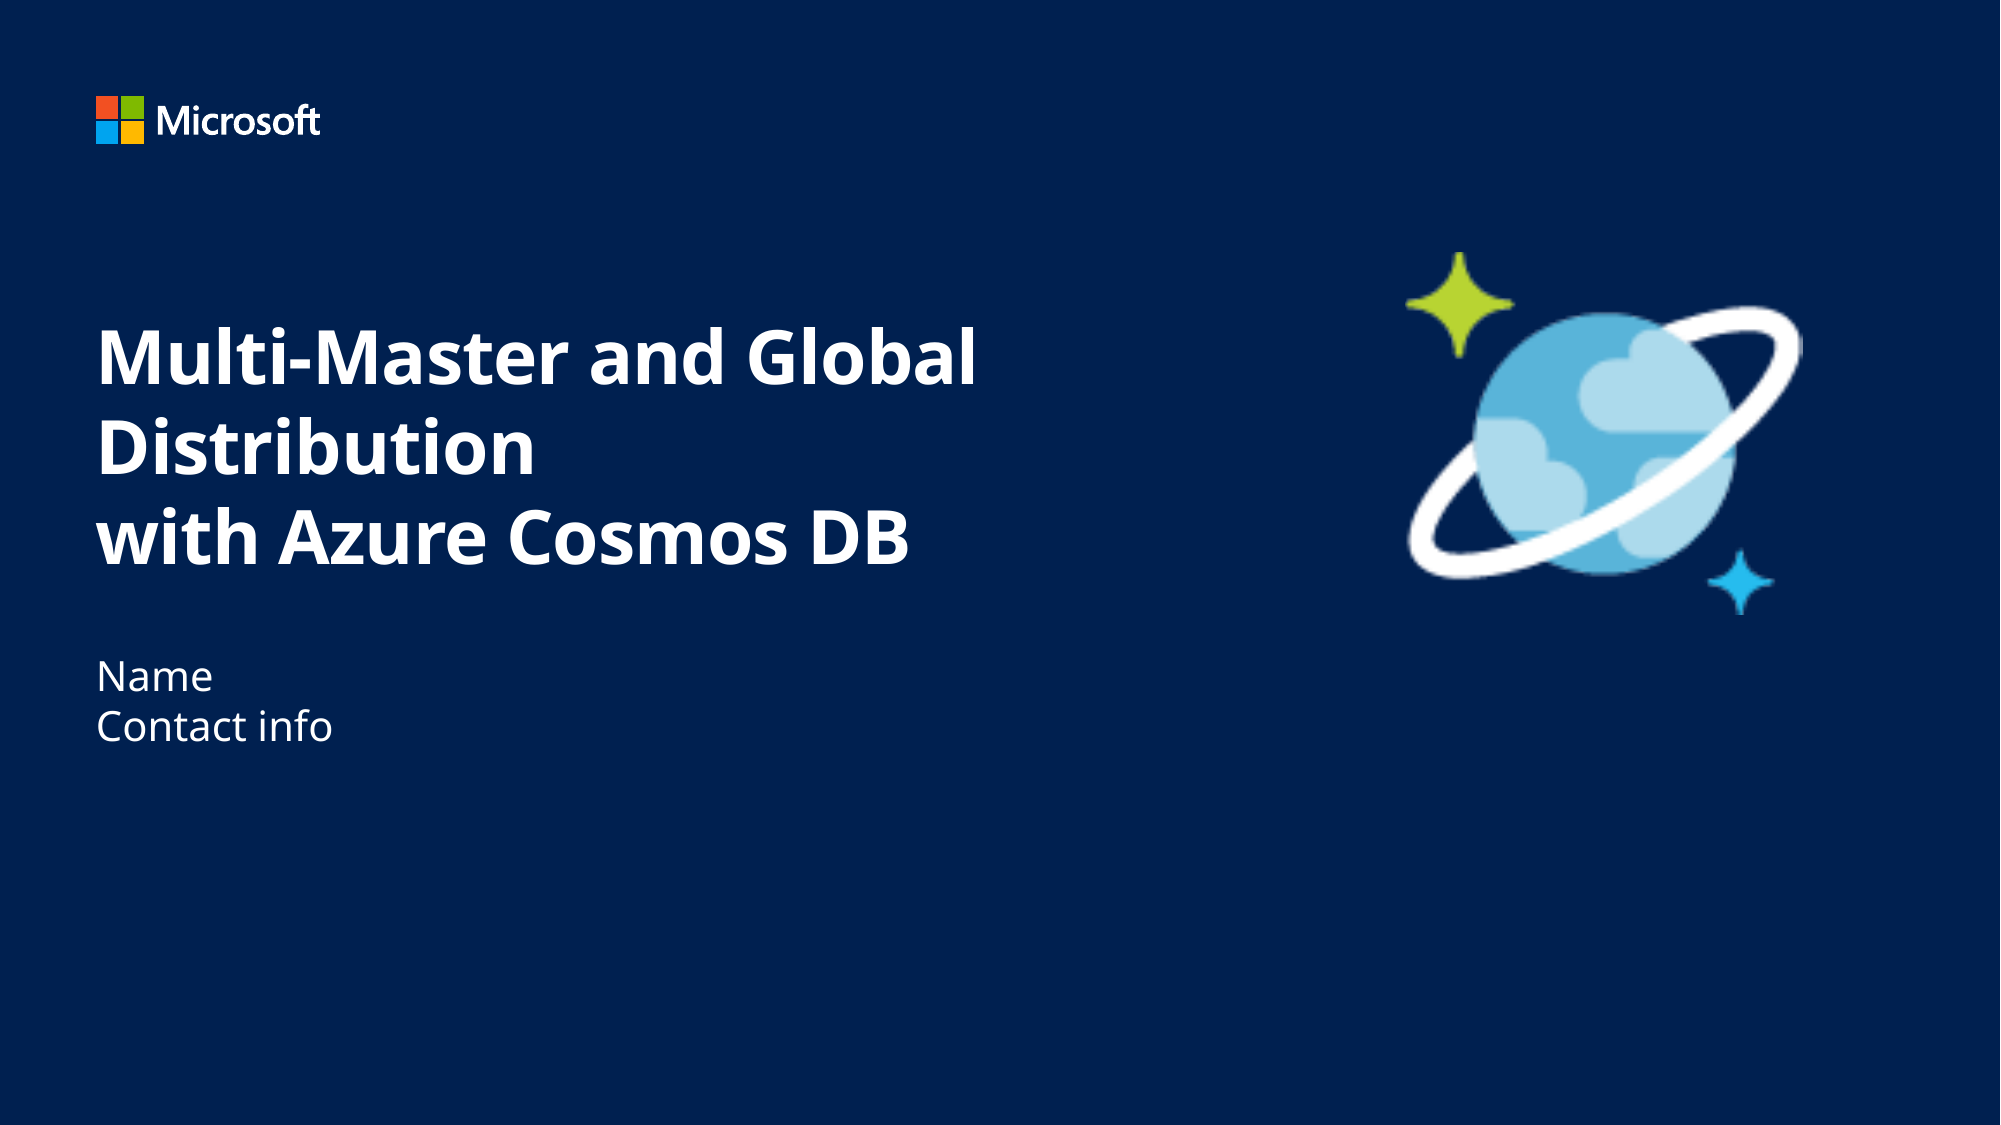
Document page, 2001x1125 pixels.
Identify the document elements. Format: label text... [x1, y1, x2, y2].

picture [1405, 252, 1803, 616]
list Name Contact info [95, 650, 1596, 751]
title Multi-Master and Global Distribution with Azure Cosmos DB [95, 397, 1405, 580]
